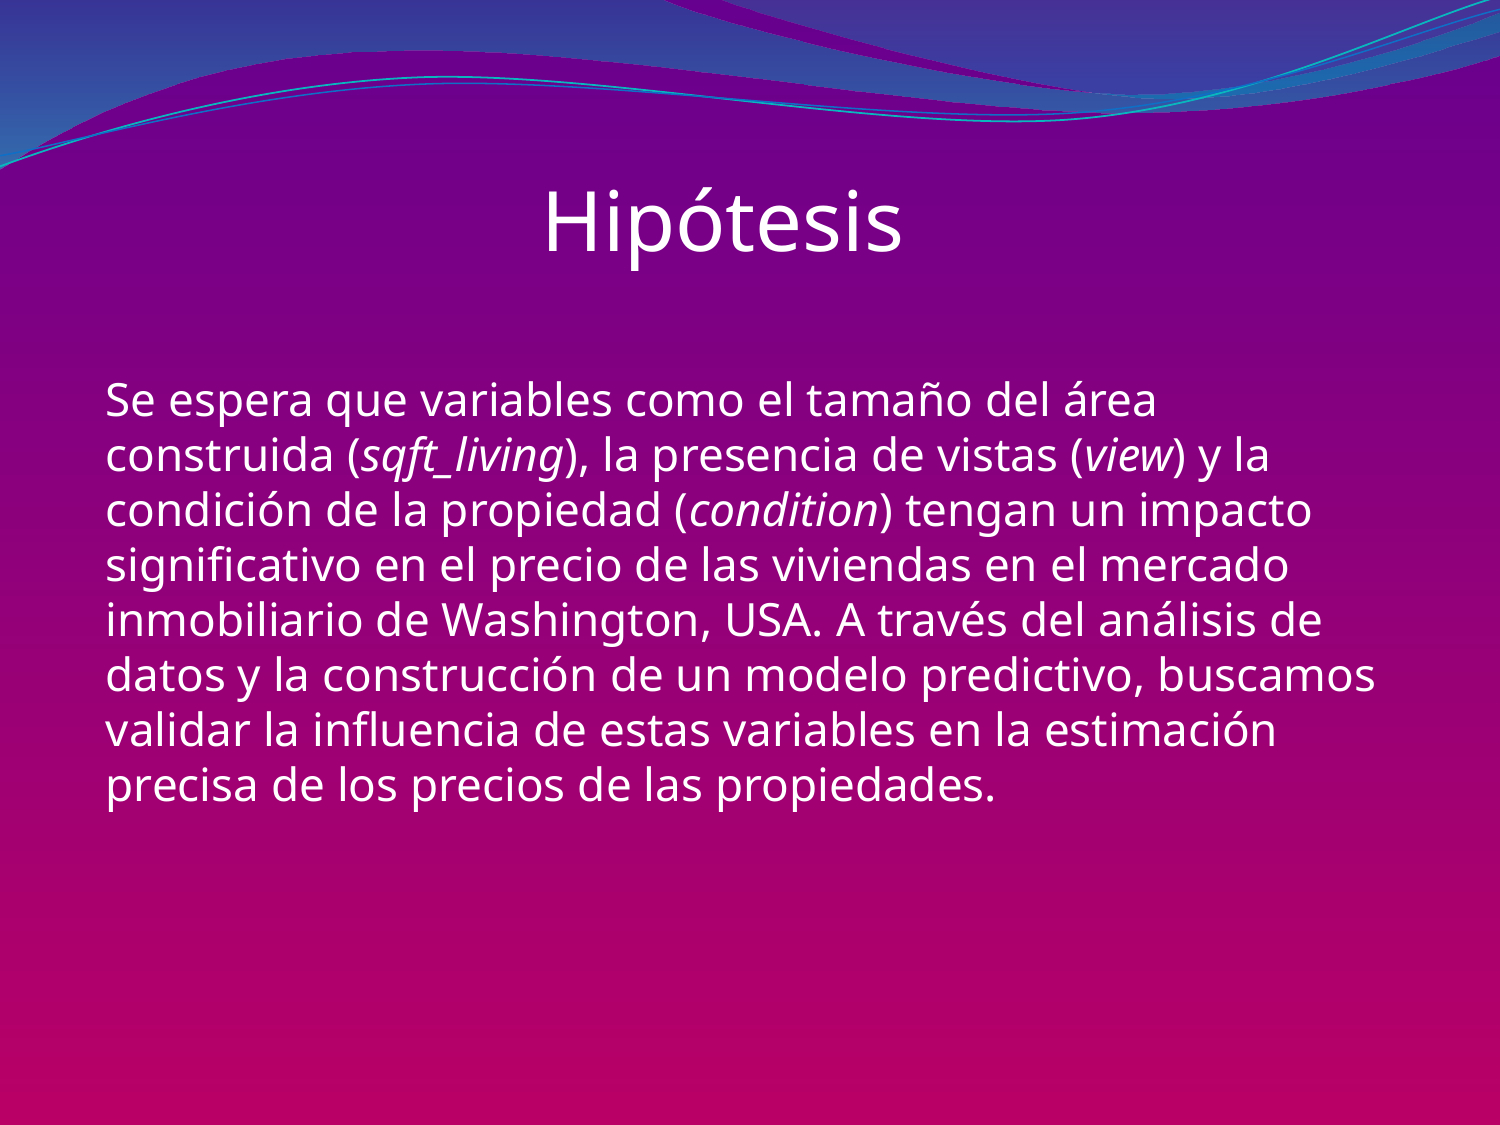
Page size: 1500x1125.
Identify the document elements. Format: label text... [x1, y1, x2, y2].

subtitle Hipótesis Se espera que variables como el tamaño del área construida (sqft_living), la presencia de vistas (view) y la condición de la propiedad (condition) tengan un impacto significativo en el precio de las viviendas en el mercado inmobiliario de Washington, USA. A través del análisis de datos y la construcción de un modelo predictivo, buscamos validar la influencia de estas variables en la estimación precisa de los precios de las propiedades. [105, 160, 1395, 1000]
